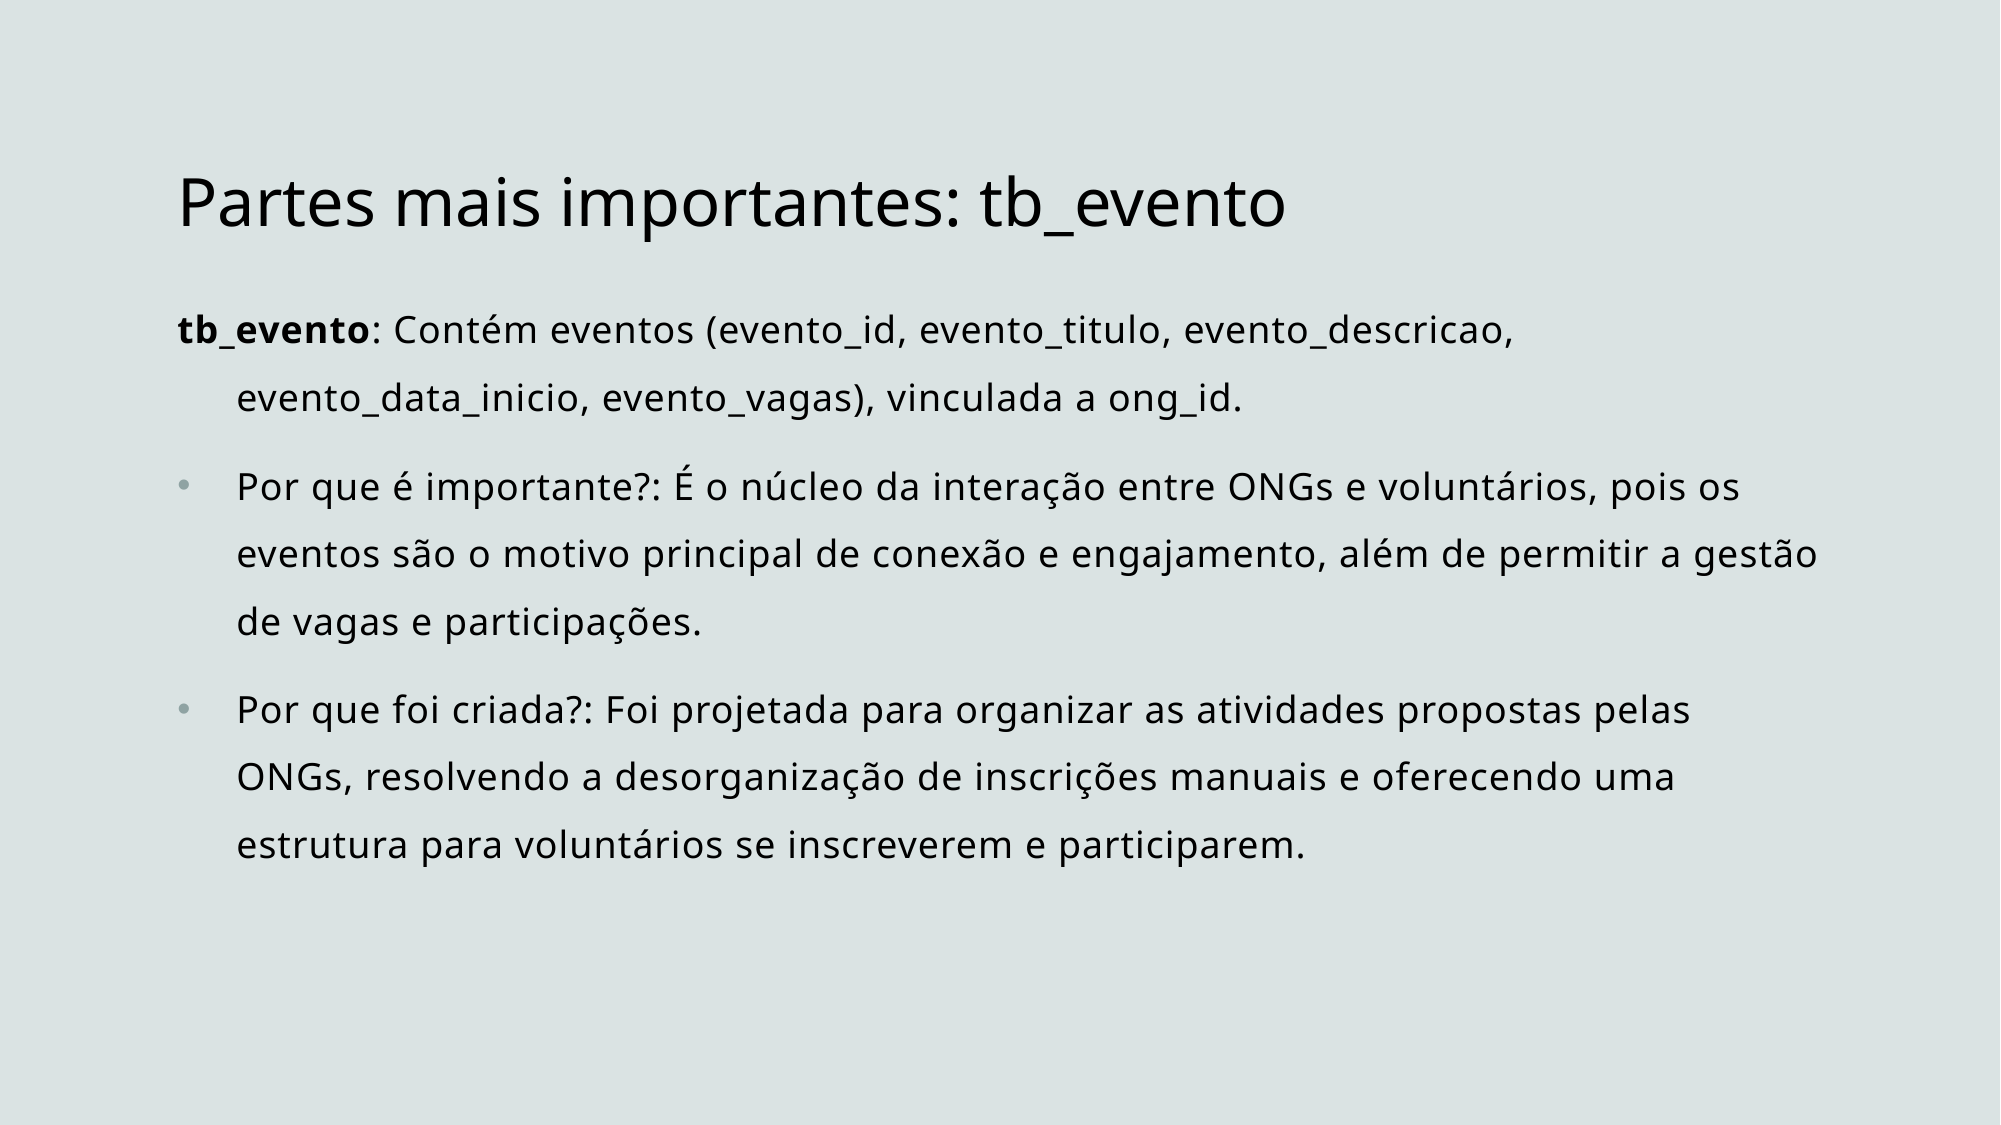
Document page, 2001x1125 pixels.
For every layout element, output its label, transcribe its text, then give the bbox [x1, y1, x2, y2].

title Partes mais importantes: tb_evento [162, 64, 1838, 248]
list tb_evento: Contém eventos (evento_id, evento_titulo, evento_descricao, evento_data_inicio, evento_vagas), vinculada a ong_id. Por que é importante?: É o núcleo da interação entre ONGs e voluntários, pois os eventos são o motivo principal de conexão e engajamento, além de permitir a gestão de vagas e participações. Por que foi criada?: Foi projetada para organizar as atividades propostas pelas ONGs, resolvendo a desorganização de inscrições manuais e oferecendo uma estrutura para voluntários se inscreverem e participarem. [162, 276, 1838, 940]
